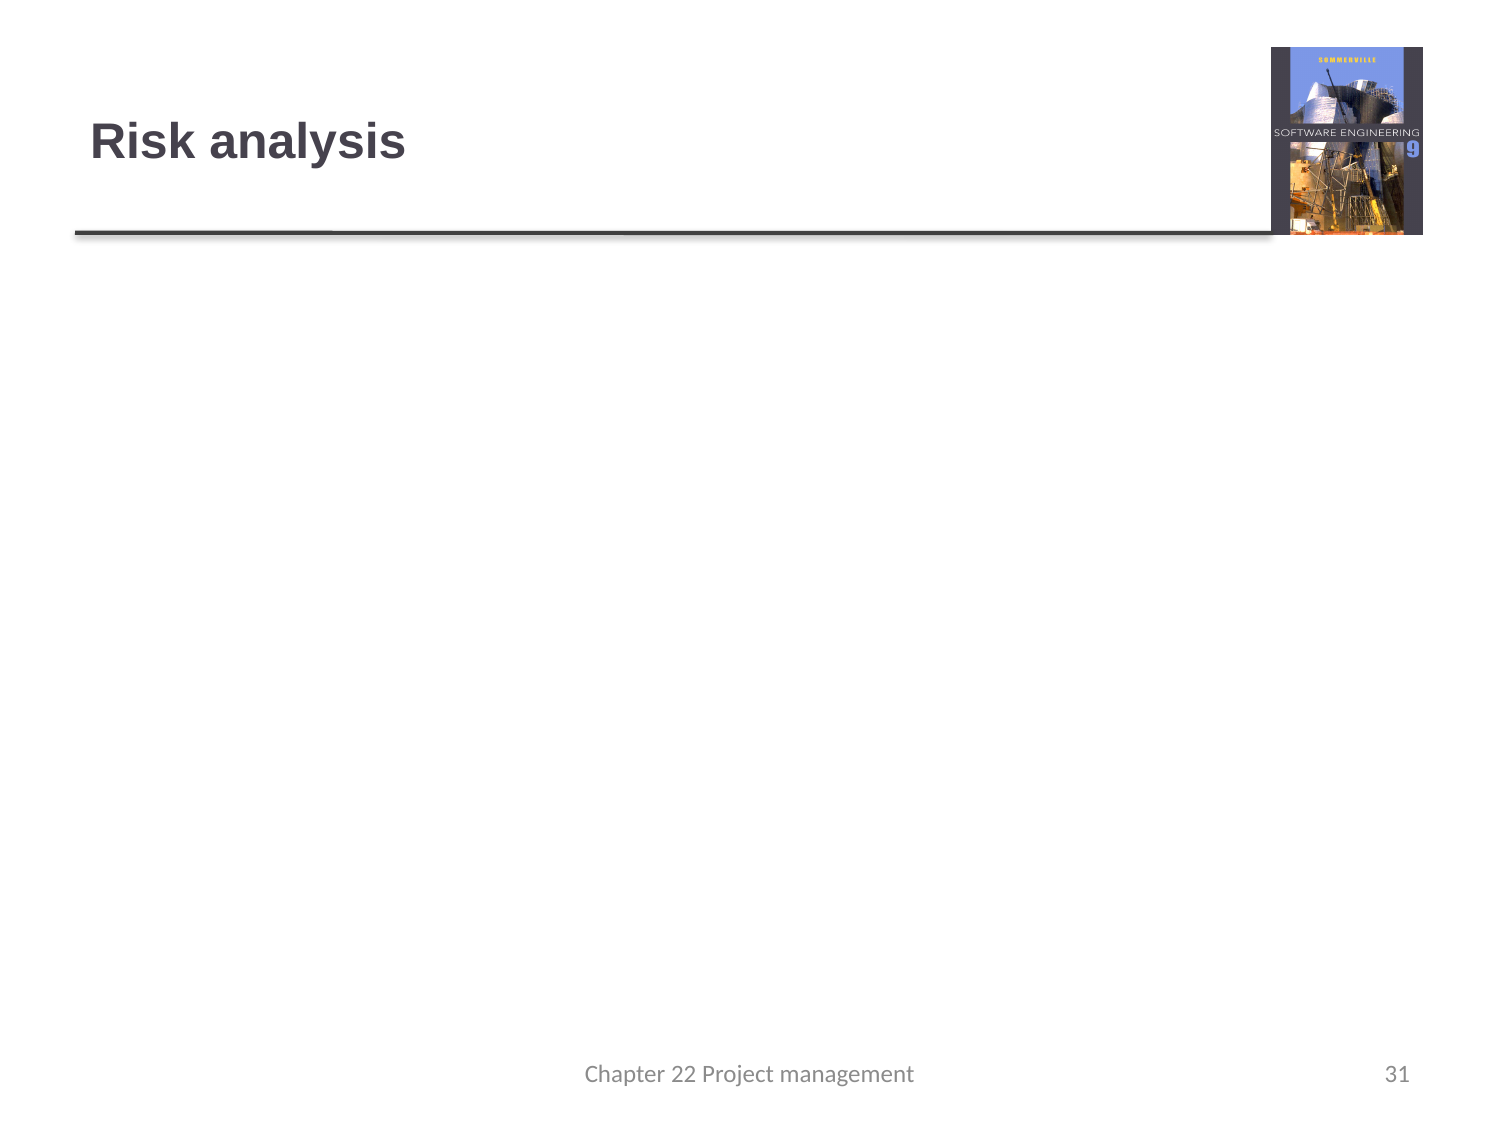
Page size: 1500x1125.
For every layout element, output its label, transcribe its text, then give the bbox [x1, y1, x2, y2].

picture [1272, 47, 1423, 235]
footer Chapter 22 Project management [512, 1042, 988, 1103]
slide_number 31 [1074, 1042, 1425, 1103]
title Risk analysis [74, 44, 1272, 233]
